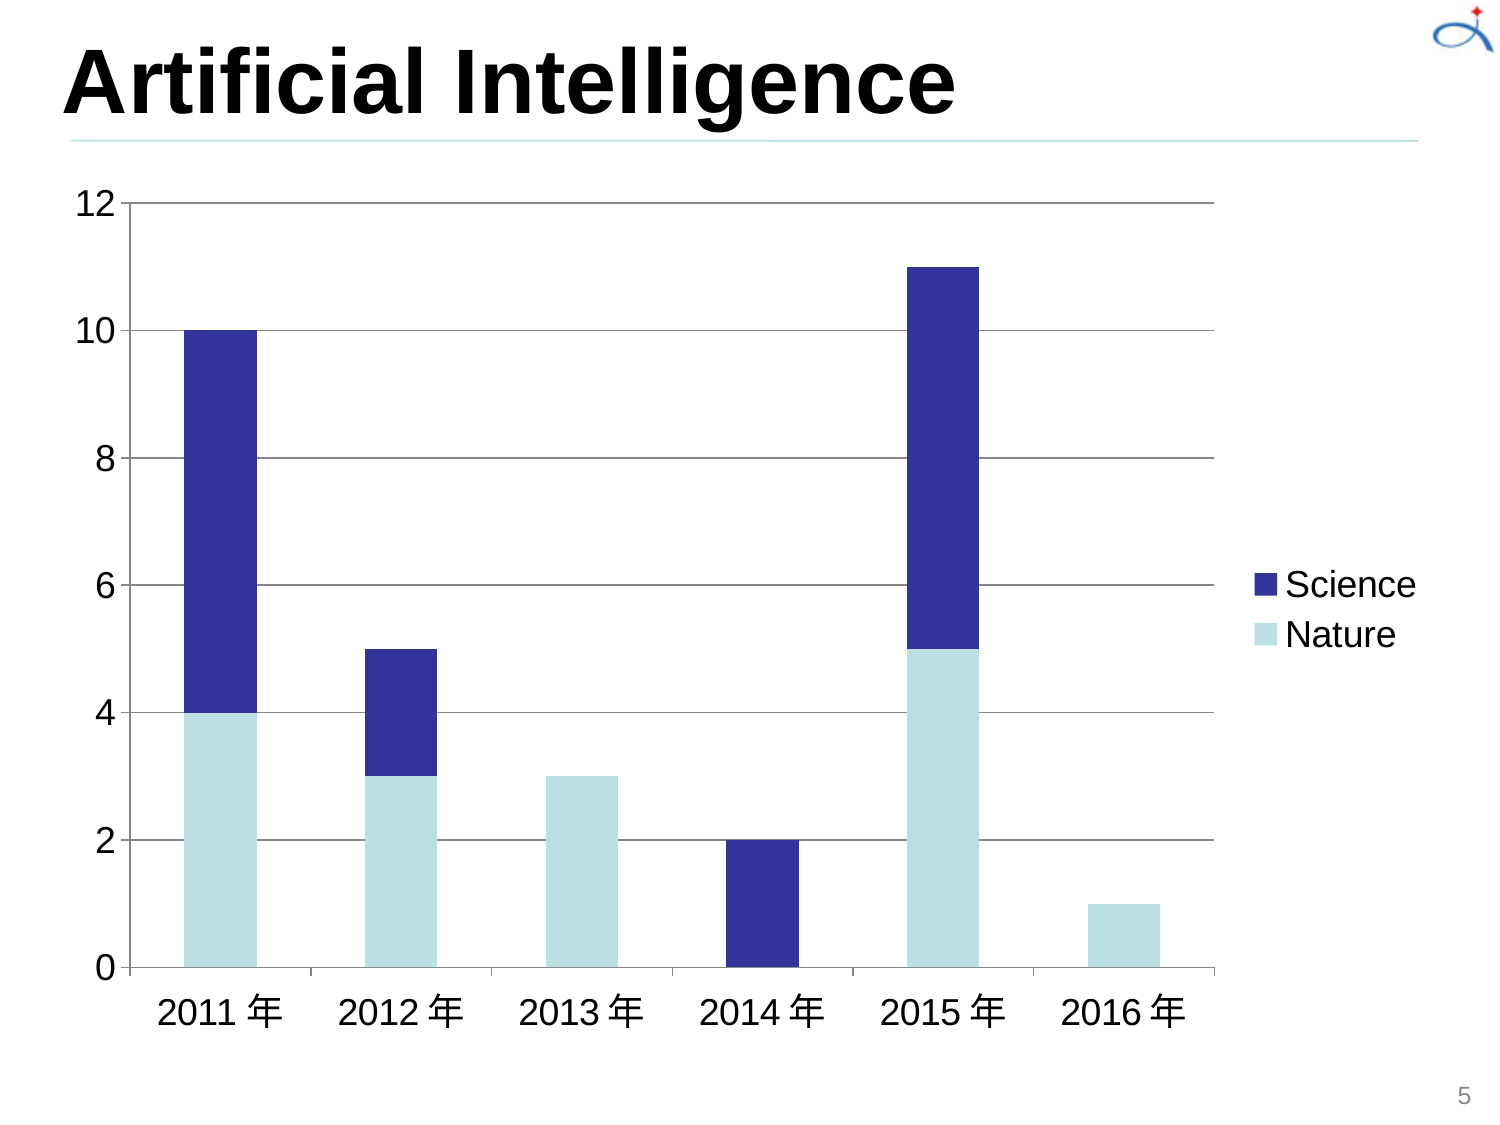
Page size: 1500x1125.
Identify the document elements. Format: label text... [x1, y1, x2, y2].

slide_number 5 [1136, 1065, 1487, 1125]
title Artificial Intelligence [46, 11, 1419, 143]
picture [1432, 5, 1495, 55]
chart [46, 163, 1442, 1055]
